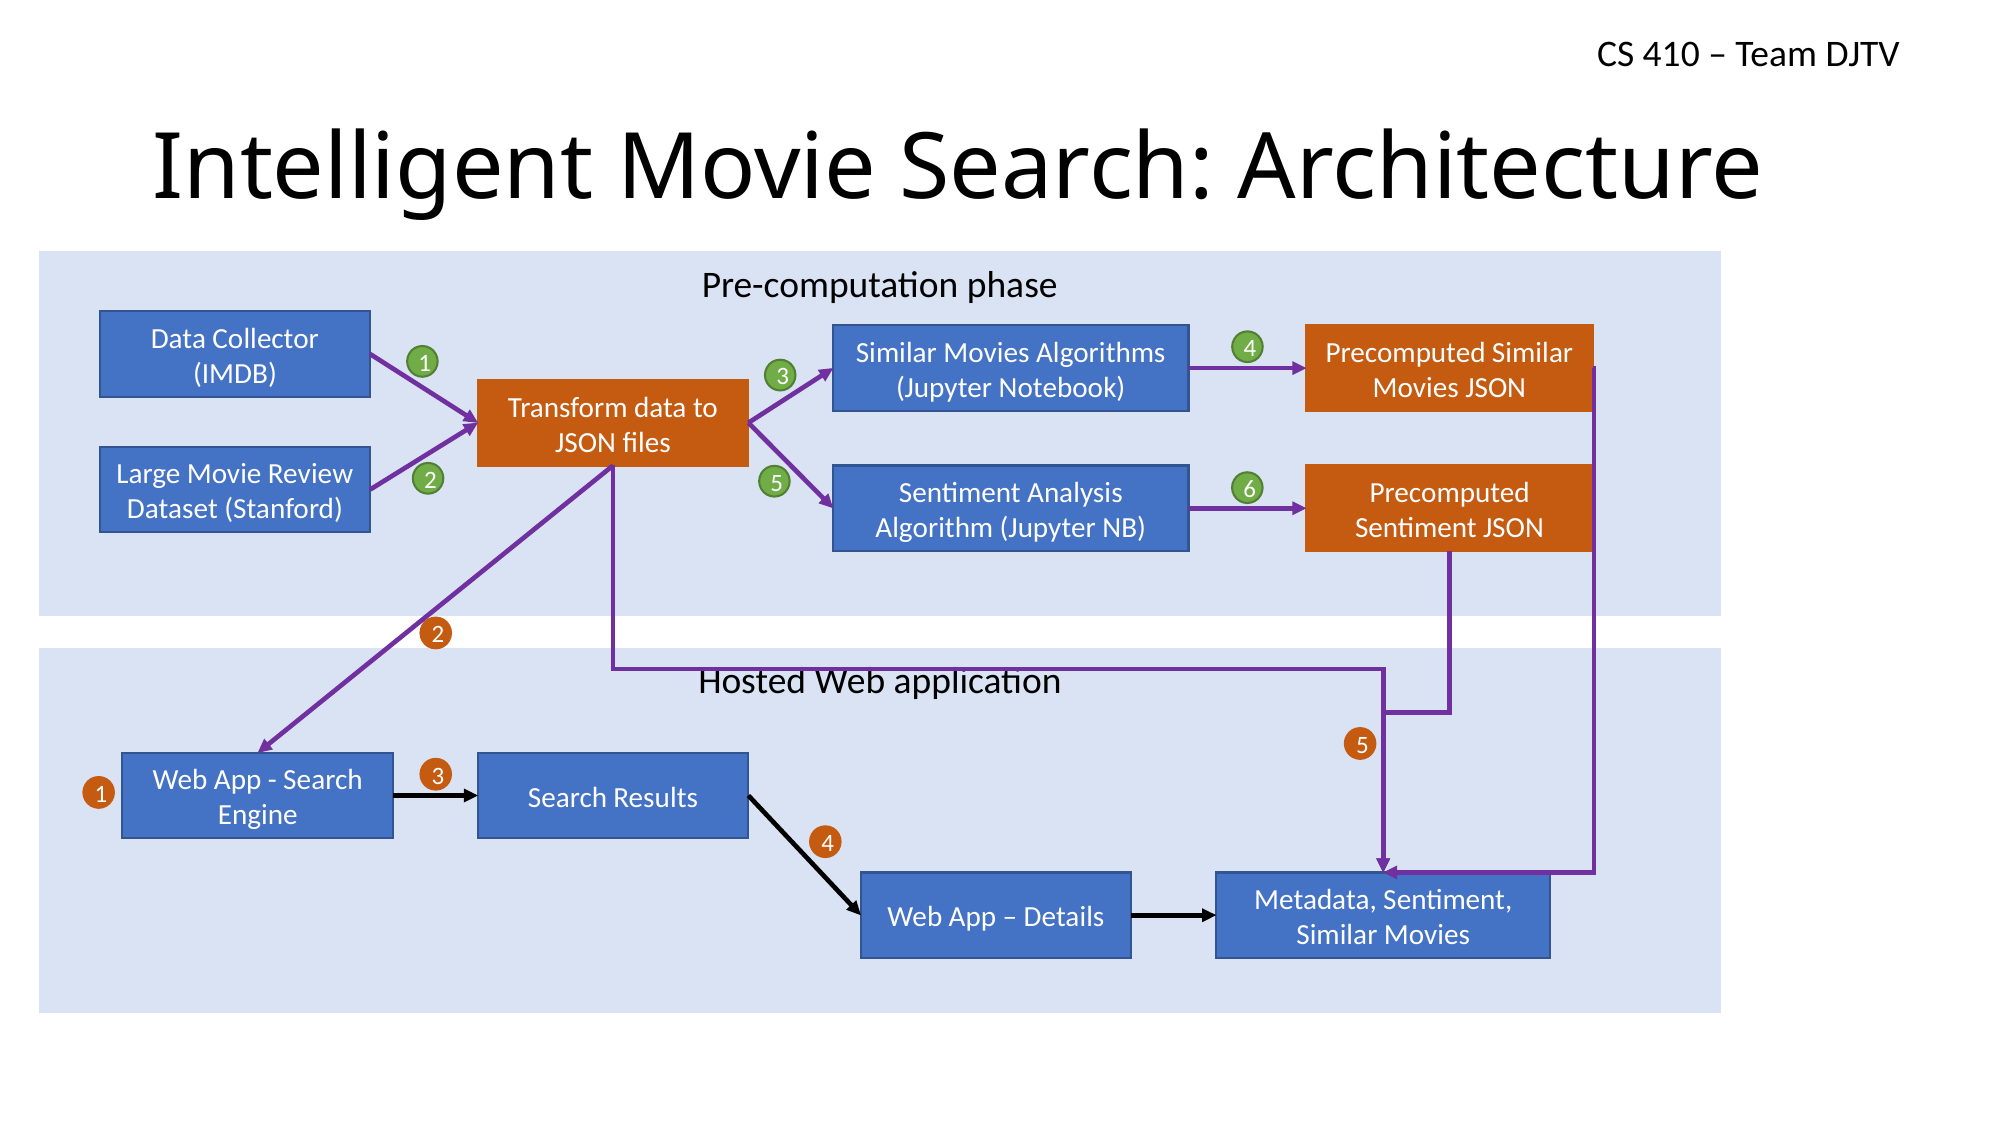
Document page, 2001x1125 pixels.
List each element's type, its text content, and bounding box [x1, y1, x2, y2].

text_box CS 410 – Team DJTV [1582, 21, 1943, 82]
text_box Hosted Web application [1202, 648, 1721, 1013]
text_box 5 [1344, 745, 1377, 760]
text_box Precomputed Similar Movies JSON [1305, 324, 1594, 412]
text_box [748, 422, 834, 509]
text_box Metadata, Sentiment, Similar Movies [1215, 871, 1551, 959]
text_box Hosted Web application [39, 648, 794, 1013]
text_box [1383, 368, 1593, 873]
text_box 6 [1231, 471, 1264, 505]
text_box Data Collector (IMDB) [99, 310, 371, 398]
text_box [794, 283, 1202, 1054]
text_box 1 [407, 344, 437, 354]
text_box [748, 367, 834, 422]
text_box Precomputed Sentiment JSON [1305, 464, 1383, 552]
title Intelligent Movie Search: Architecture [137, 59, 1863, 278]
text_box 4 [1231, 330, 1264, 364]
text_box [370, 354, 478, 422]
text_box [370, 422, 478, 490]
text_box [257, 465, 614, 753]
text_box 1 [82, 776, 115, 809]
text_box Large Movie Review Dataset (Stanford) [99, 446, 370, 533]
text_box 3 [766, 358, 794, 367]
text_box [748, 795, 794, 916]
text_box 3 [419, 757, 453, 791]
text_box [1255, 678, 1578, 745]
text_box Transform data to JSON files [478, 379, 748, 467]
text_box Pre-computation phase [39, 251, 1721, 616]
text_box Web App - Search Engine [121, 752, 394, 839]
text_box Search Results [477, 752, 749, 839]
